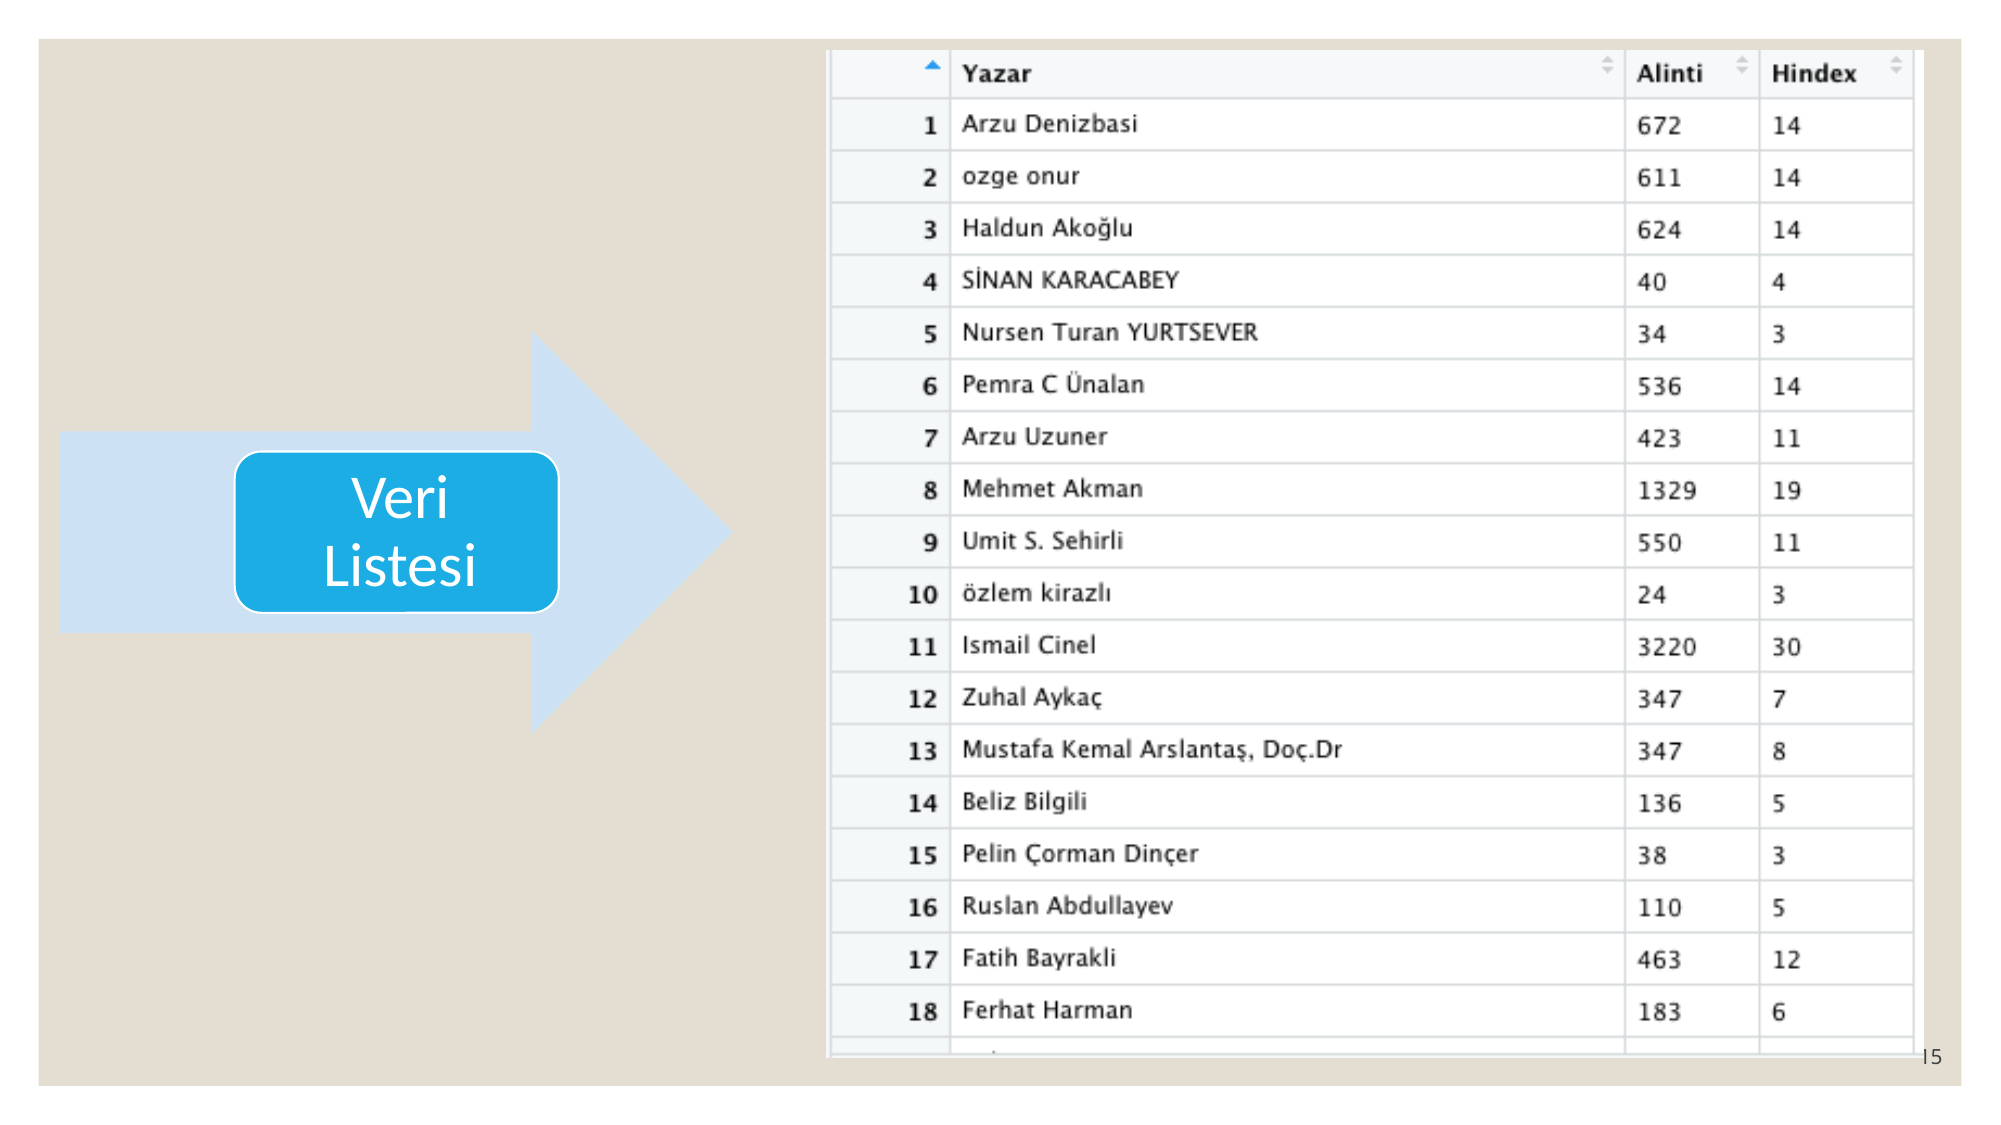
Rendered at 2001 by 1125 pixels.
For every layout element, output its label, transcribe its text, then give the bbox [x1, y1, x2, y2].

slide_number 15 [1717, 1034, 1958, 1080]
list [826, 50, 1924, 1058]
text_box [0, 330, 793, 734]
